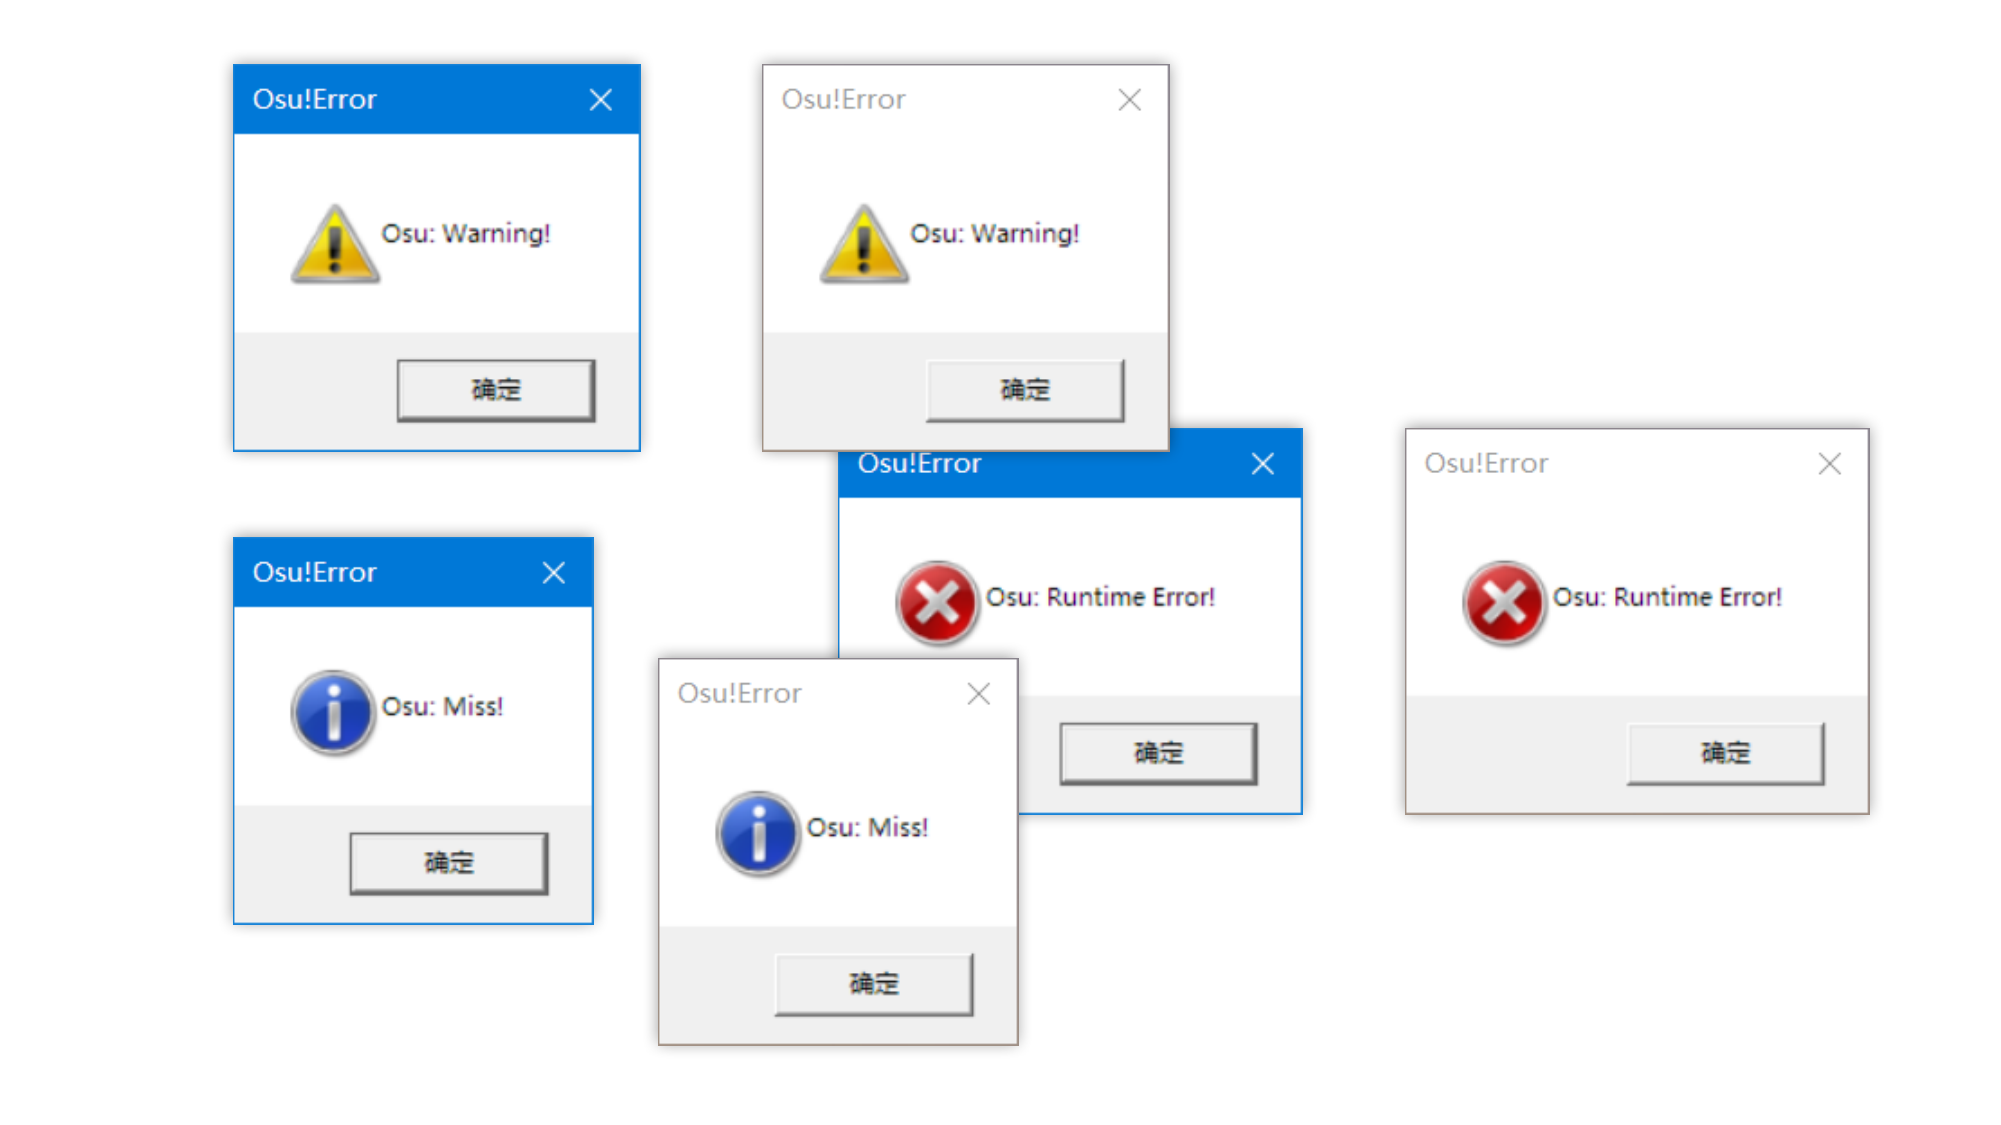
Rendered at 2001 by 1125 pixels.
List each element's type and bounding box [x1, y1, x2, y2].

picture [233, 537, 594, 925]
picture [658, 64, 1303, 1046]
picture [233, 64, 641, 452]
picture [1405, 428, 1871, 815]
